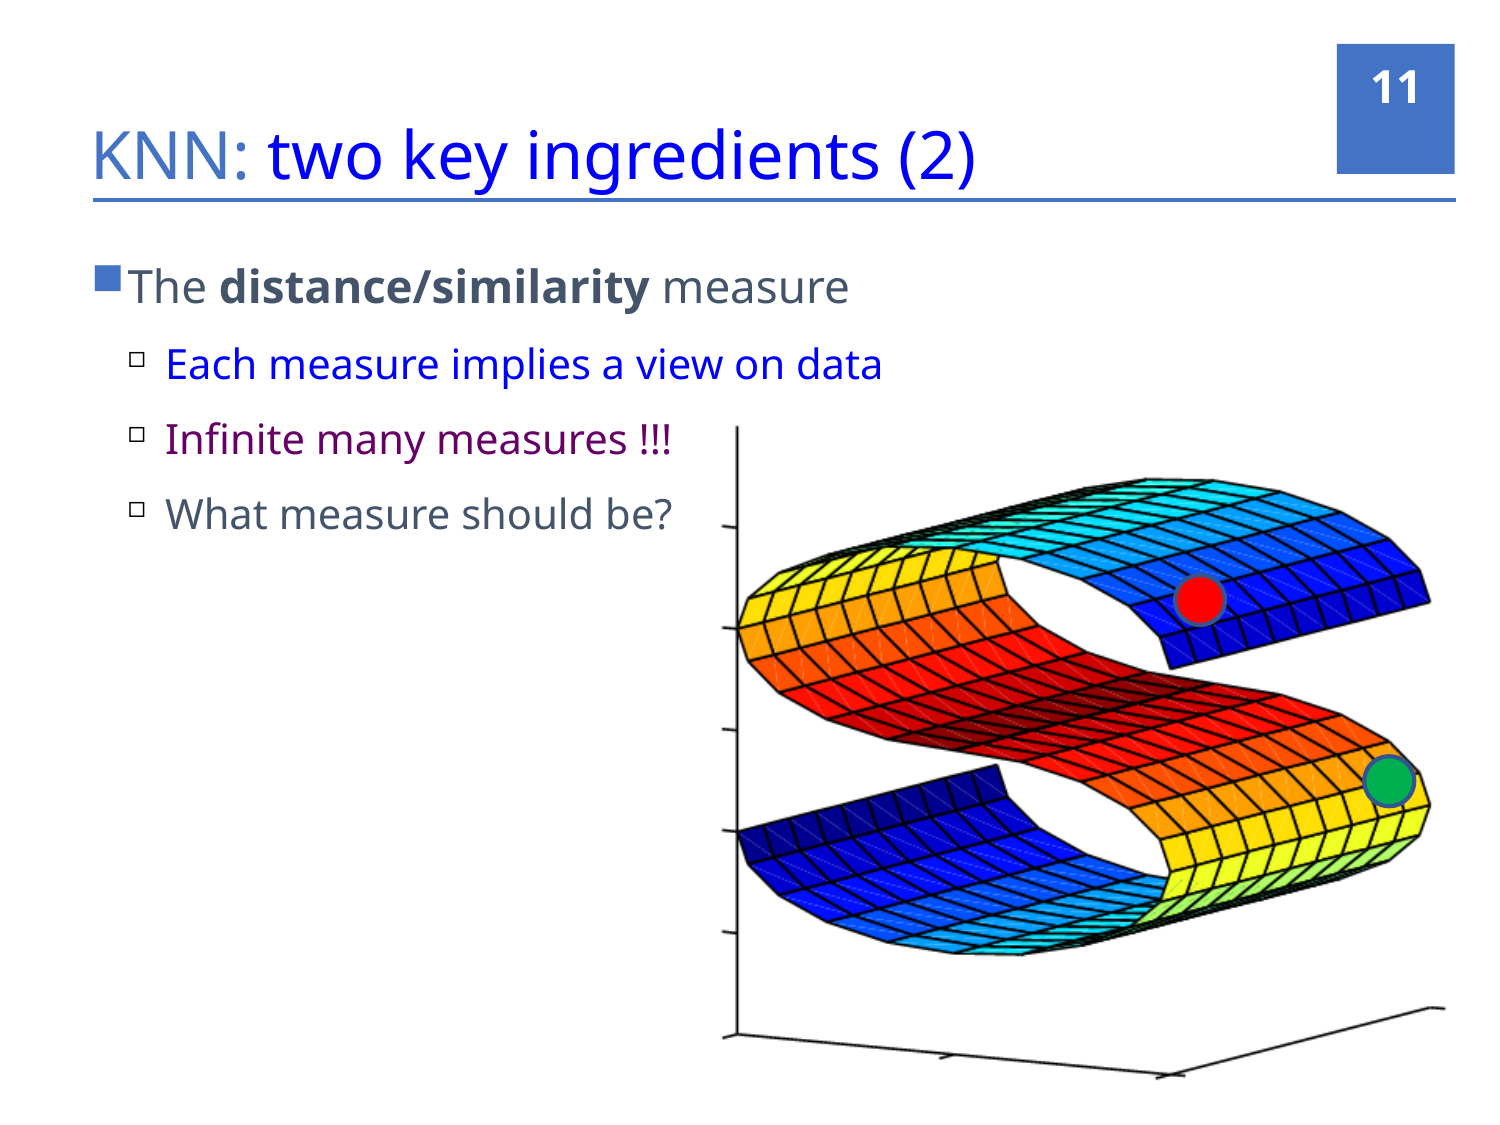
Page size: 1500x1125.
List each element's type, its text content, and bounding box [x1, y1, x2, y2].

text_box [1311, 174, 1488, 338]
title KNN: two key ingredients (2) [75, 75, 1463, 200]
list The distance/similarity measure Each measure implies a view on data Infinite many measures !!! What measure should be? [75, 249, 1463, 1125]
slide_number 11 [1354, 59, 1438, 120]
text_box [711, 411, 1462, 1088]
